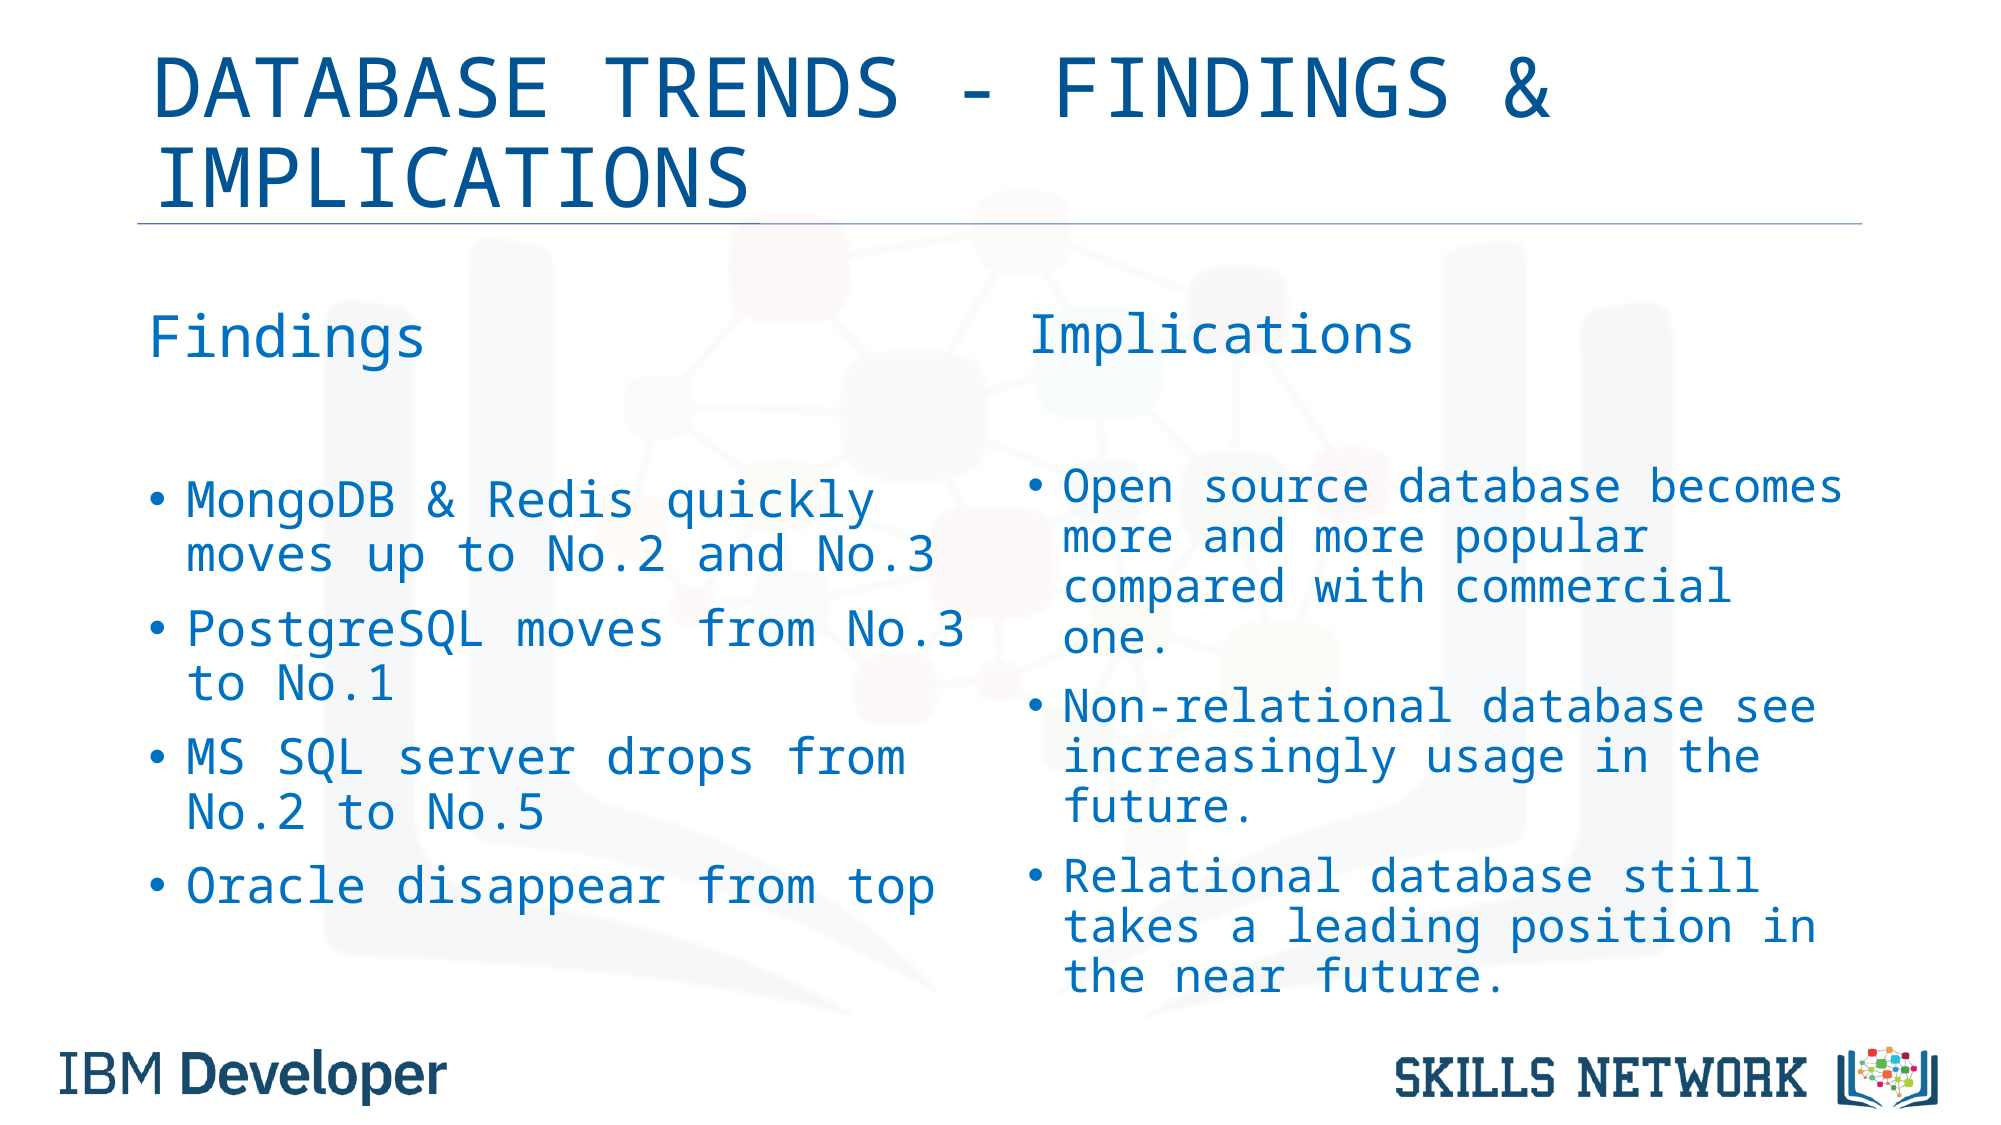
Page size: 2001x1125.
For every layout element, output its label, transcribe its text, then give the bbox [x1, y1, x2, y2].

list Implications Open source database becomes more and more popular compared with commercial one. Non-relational database see increasingly usage in the future. Relational database still takes a leading position in the near future. [1012, 299, 1863, 1014]
list Findings MongoDB & Redis quickly moves up to No.2 and No.3 PostgreSQL moves from No.3 to No.1 MS SQL server drops from No.2 to No.5 Oracle disappear from top [133, 299, 984, 1014]
picture [55, 1045, 459, 1108]
picture [1390, 1045, 1945, 1111]
title DATABASE TRENDS - FINDINGS & IMPLICATIONS [137, 26, 1936, 245]
